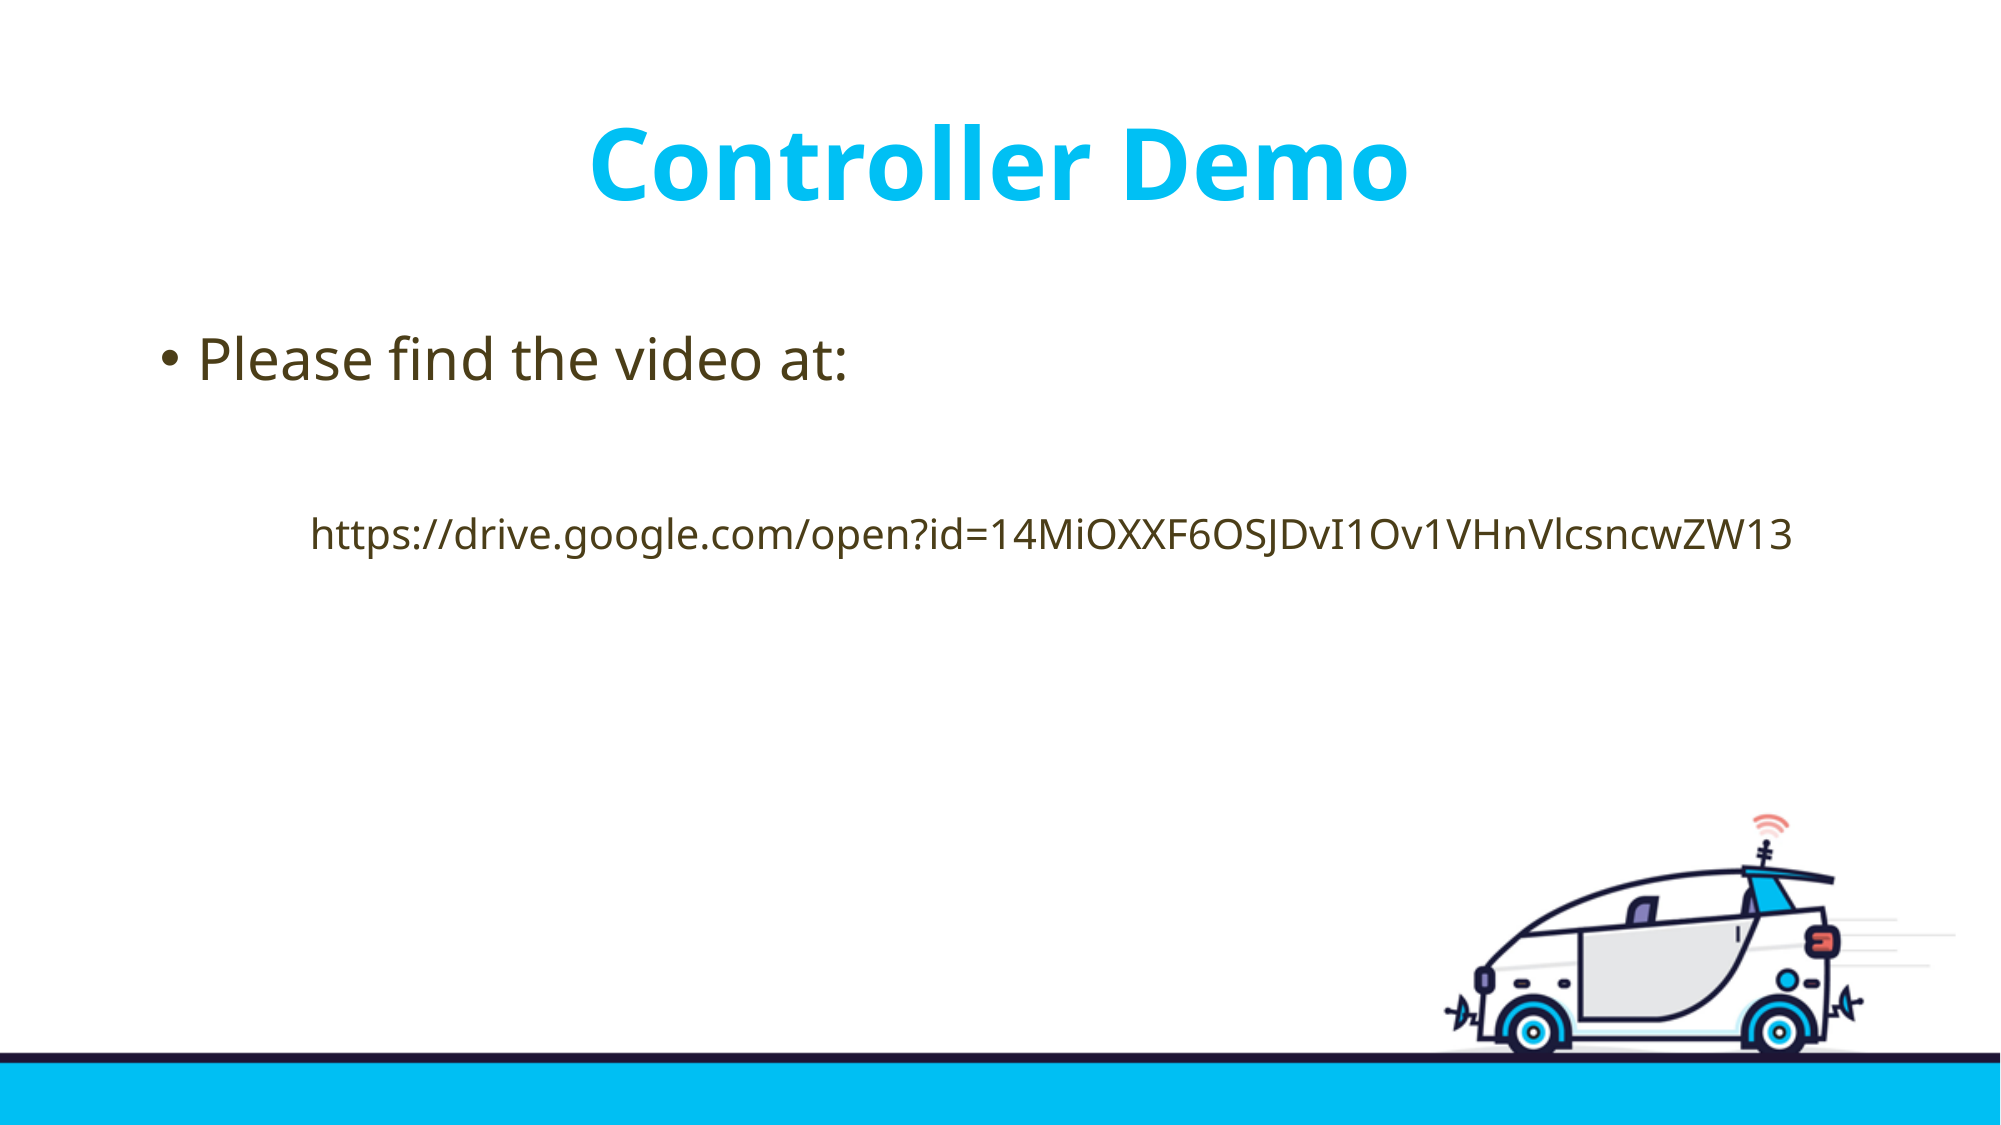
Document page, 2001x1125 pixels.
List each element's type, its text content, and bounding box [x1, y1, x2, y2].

picture [0, 0, 2001, 1062]
list Please find the video at: https://drive.google.com/open?id=14MiOXXF6OSJDvI1Ov1VHnVlcsncwZW13 [144, 322, 1870, 827]
title Controller Demo [137, 59, 1863, 278]
